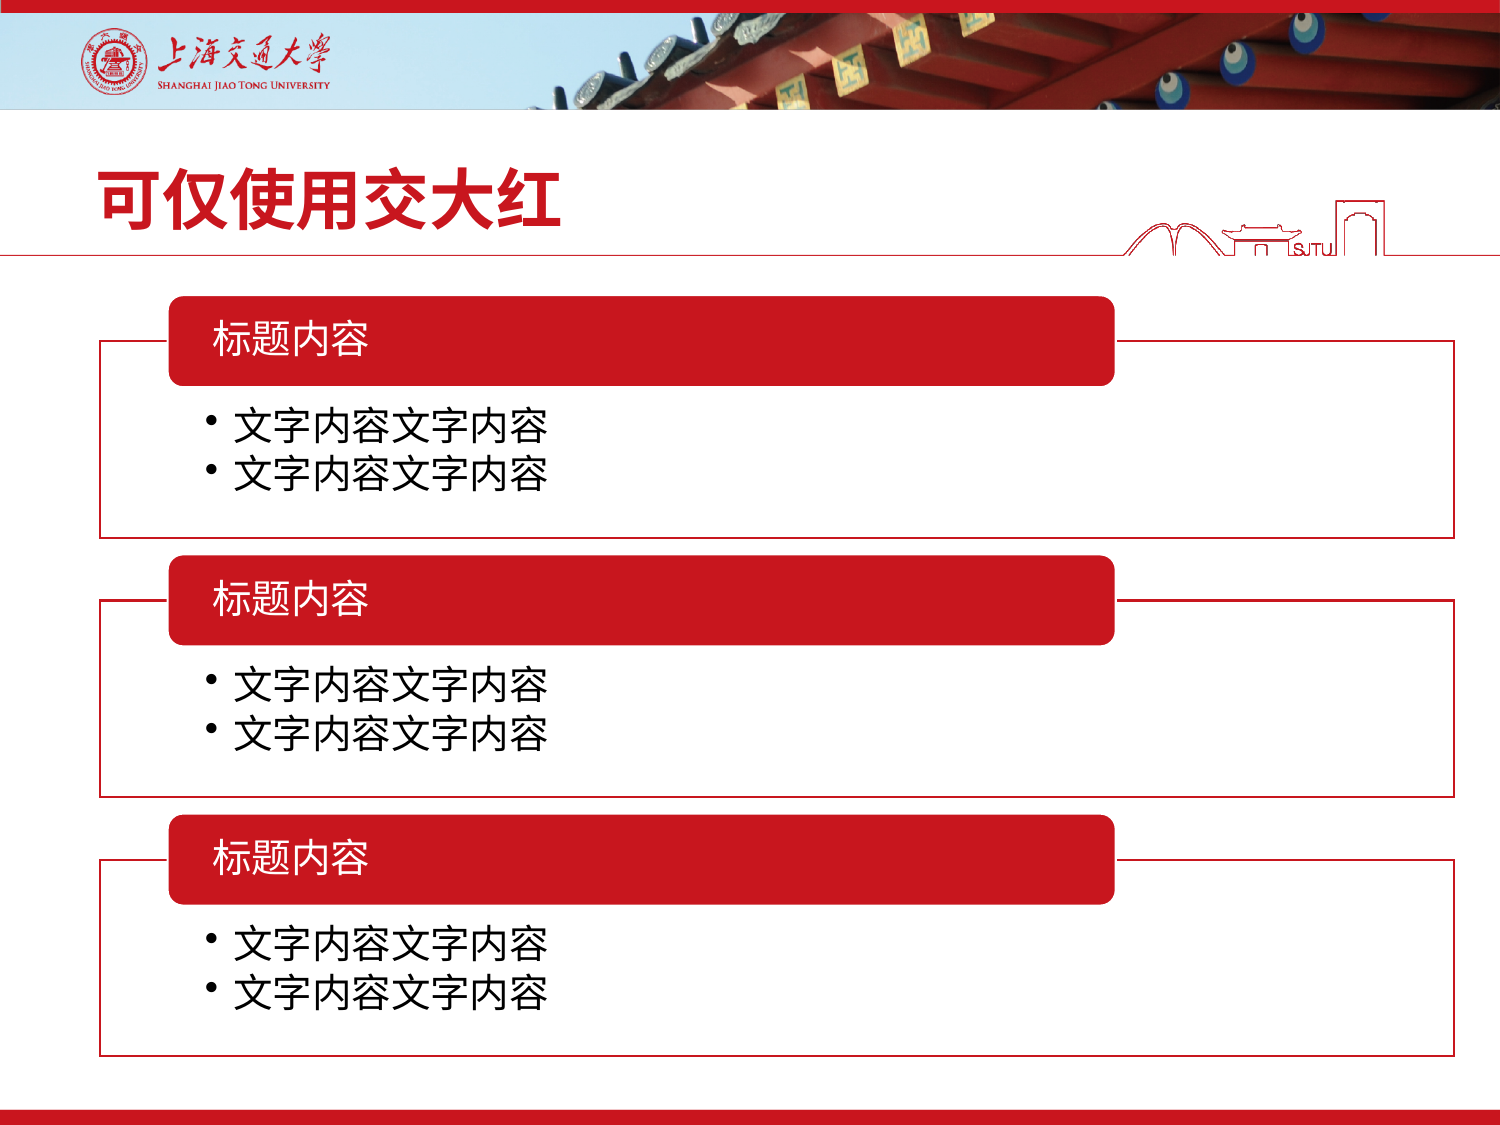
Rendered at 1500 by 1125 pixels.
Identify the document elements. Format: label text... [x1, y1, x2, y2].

title 可仅使用交大红 [81, 160, 1455, 255]
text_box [99, 291, 1455, 1060]
picture [0, 200, 1500, 256]
picture [0, 0, 1500, 110]
